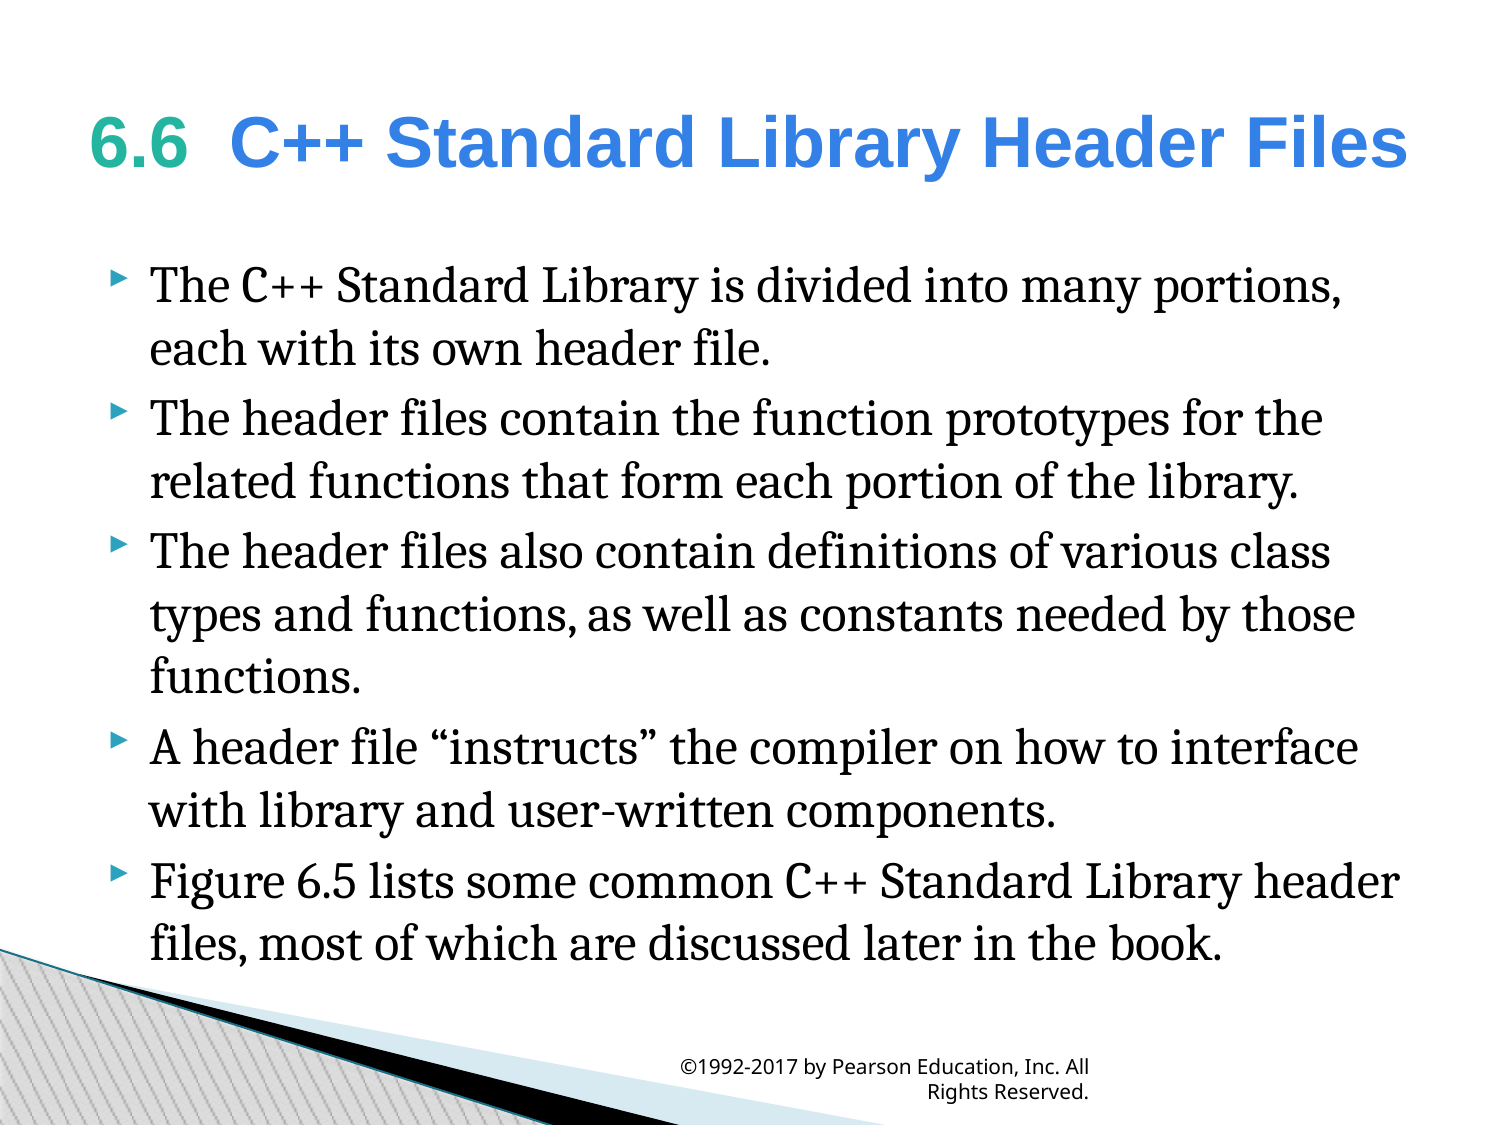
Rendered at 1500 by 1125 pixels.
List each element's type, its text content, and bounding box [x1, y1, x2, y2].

text_box ©1992-2017 by Pearson Education, Inc. All Rights Reserved. [649, 1051, 1105, 1112]
text_box 6.6 C++ Standard Library Header Files [75, 45, 1425, 233]
text_box The C++ Standard Library is divided into many portions, each with its own header file. The header files contain the function prototypes for the related functions that form each portion of the library. The header files also contain definitions of various class types and functions, as well as constants needed by those functions. A header file “instructs” the compiler on how to interface with library and user-written components. Figure 6.5 lists some common C++ Standard Library header files, most of which are discussed later in the book. [75, 242, 1425, 986]
